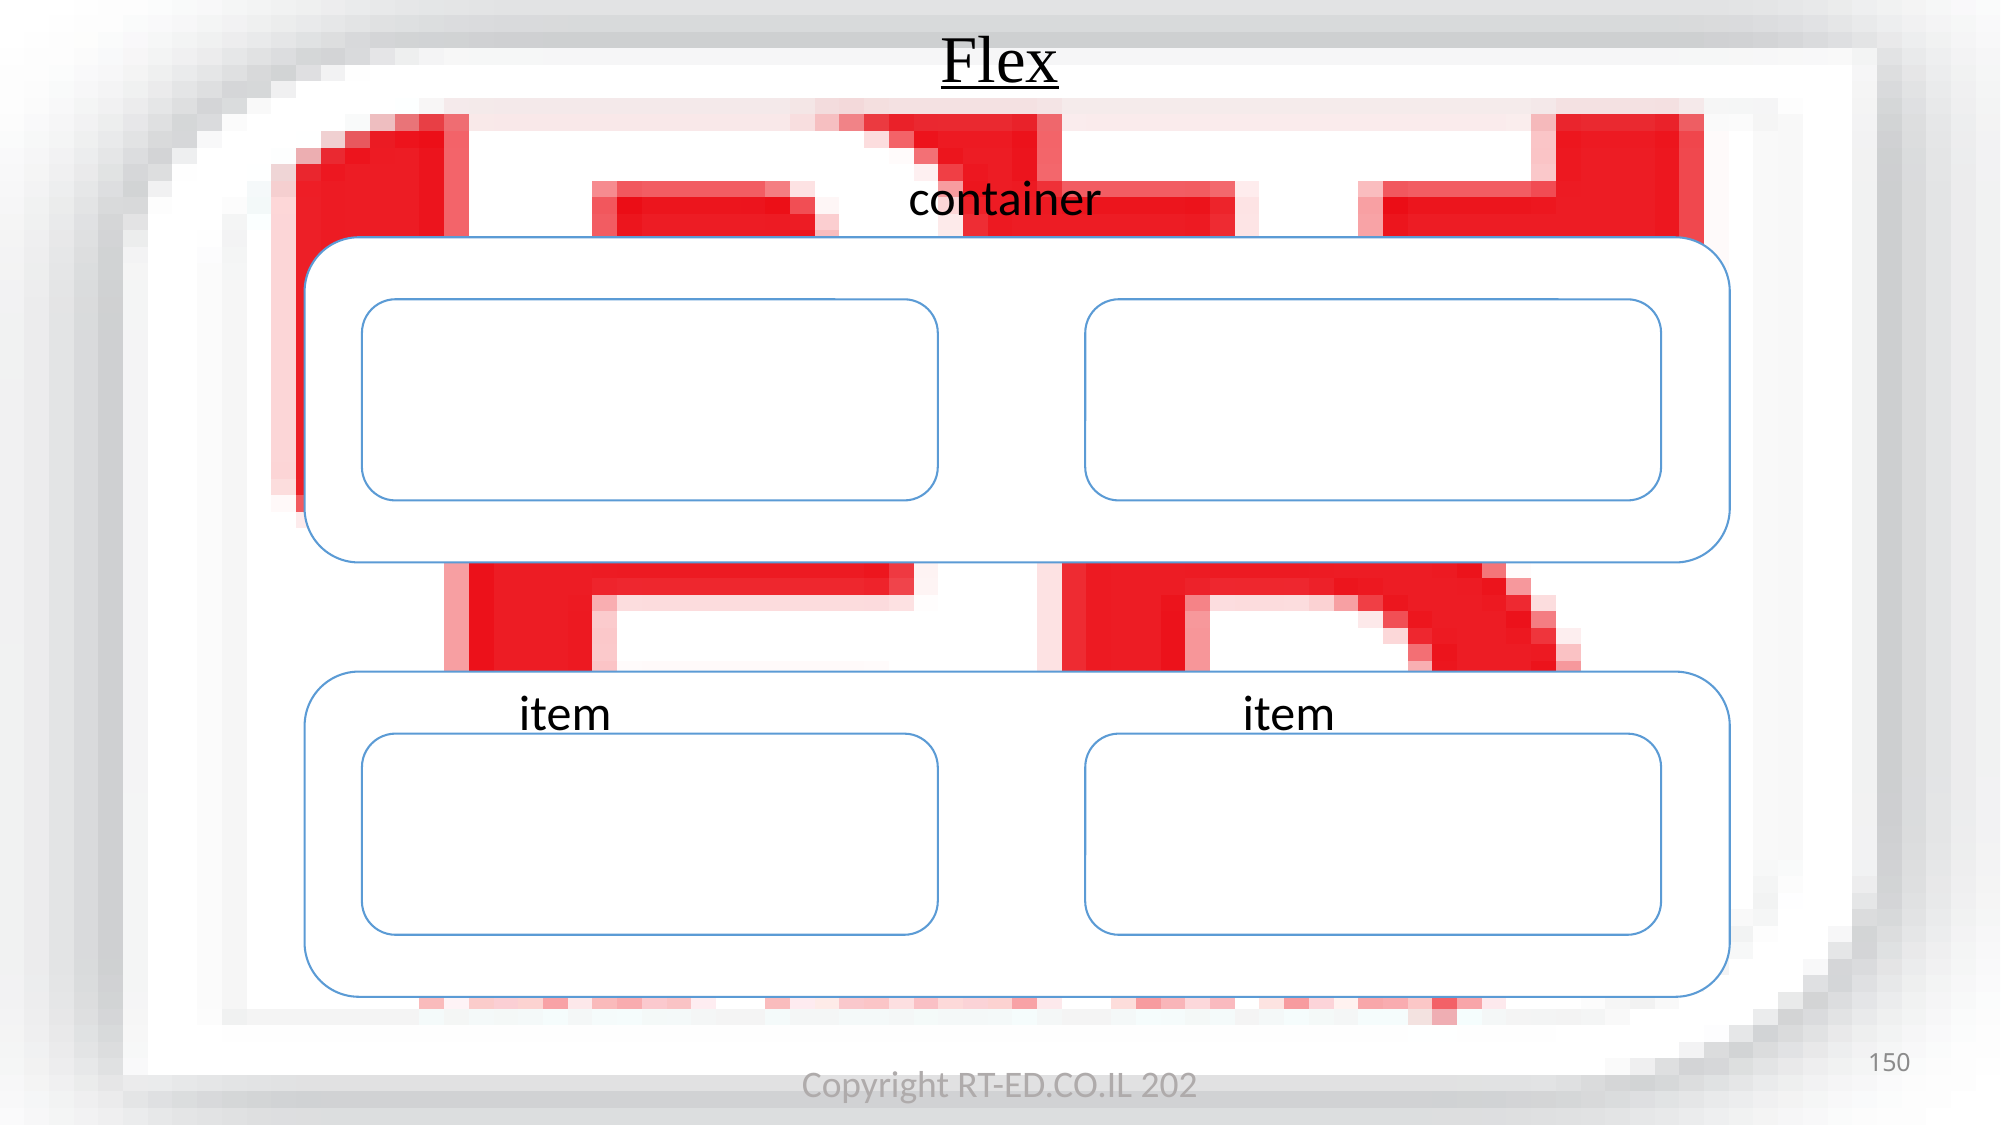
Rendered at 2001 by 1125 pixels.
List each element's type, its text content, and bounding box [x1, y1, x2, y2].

slide_number 150 [1853, 1019, 1974, 1106]
text_box item [1227, 672, 1351, 748]
text_box [303, 236, 1731, 564]
text_box Flex [68, 0, 1932, 94]
text_box [360, 732, 939, 936]
text_box [303, 670, 1731, 998]
text_box Copyright RT-ED.CO.IL 202 [787, 1052, 1213, 1113]
text_box [1084, 298, 1663, 502]
text_box item [503, 672, 627, 748]
text_box container [893, 157, 1117, 233]
text_box [1084, 732, 1663, 936]
text_box [360, 298, 939, 502]
picture [0, 0, 2001, 1125]
